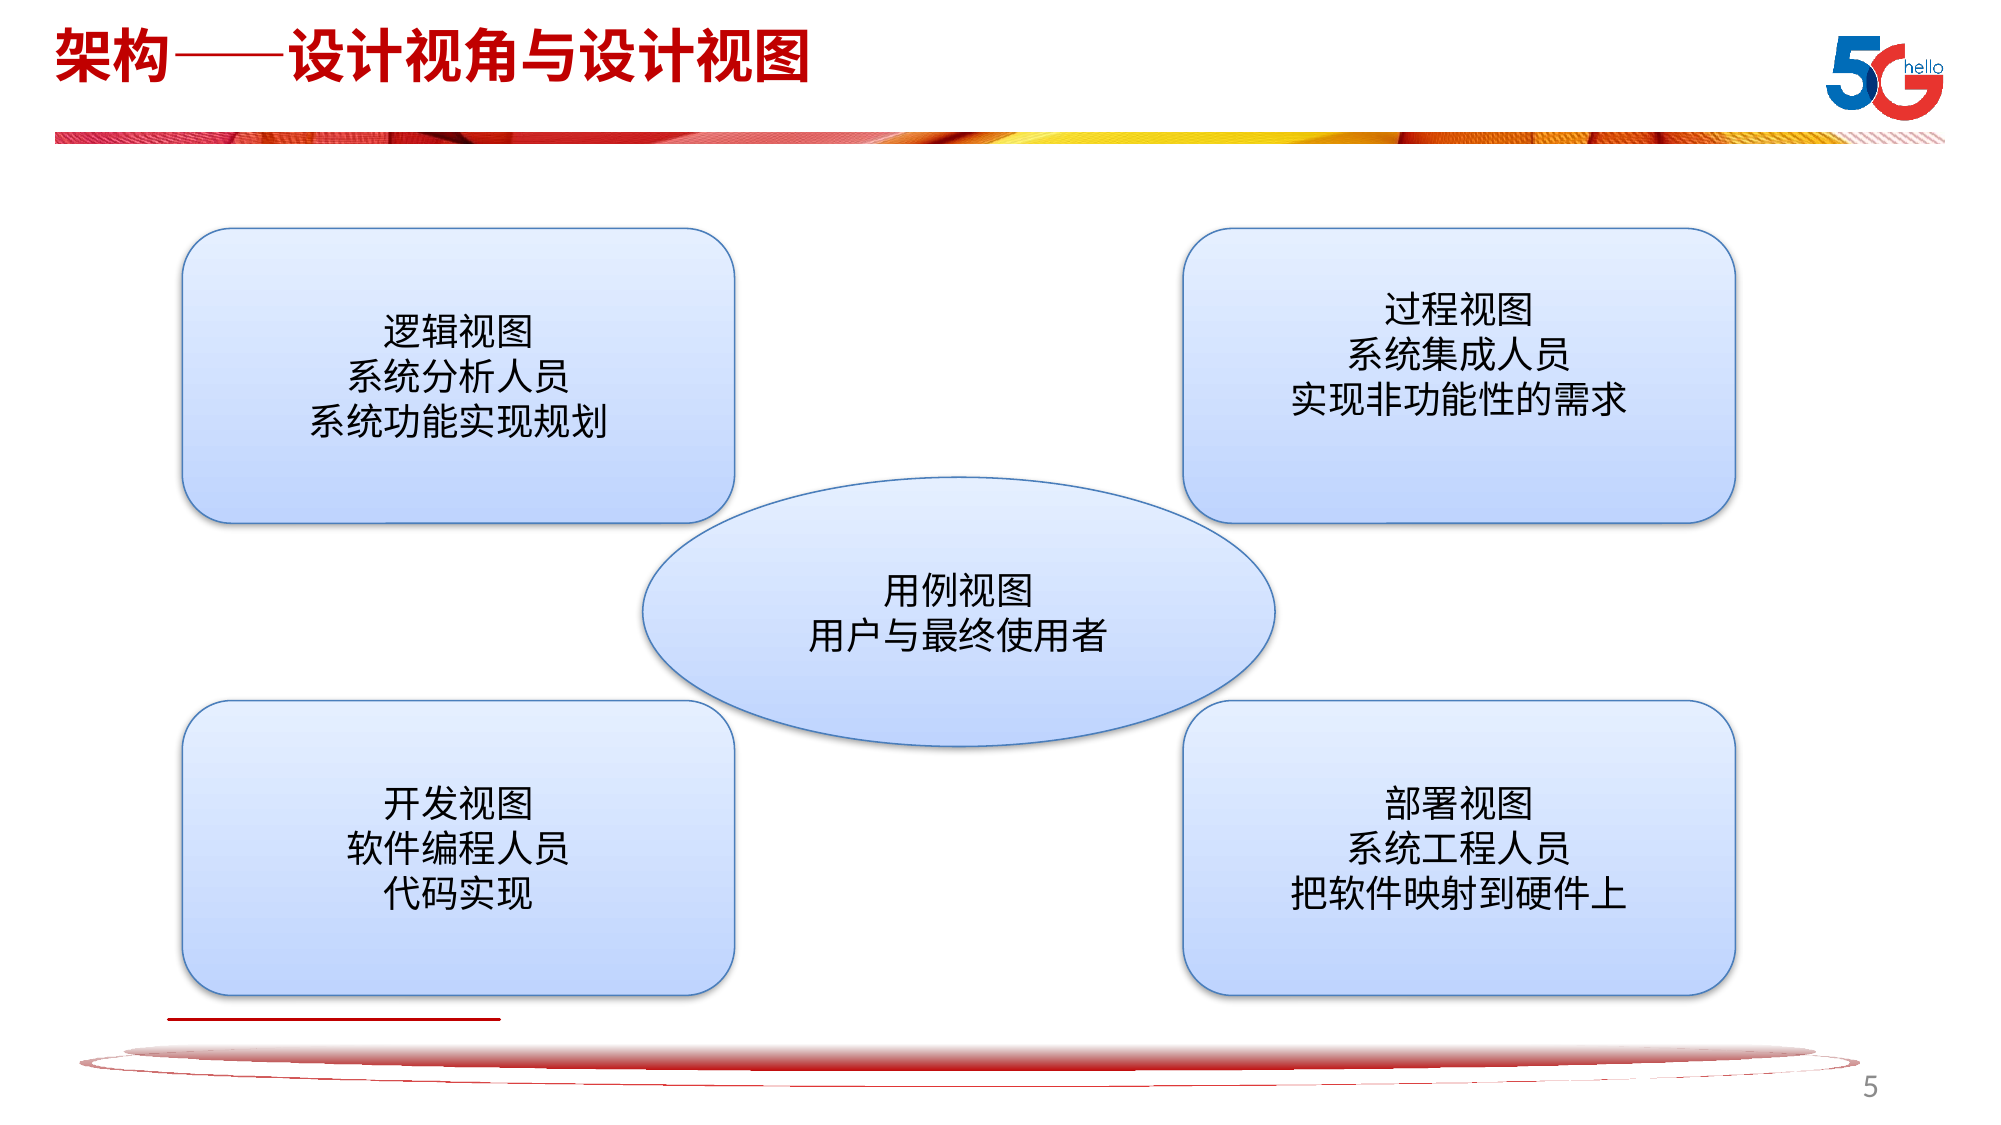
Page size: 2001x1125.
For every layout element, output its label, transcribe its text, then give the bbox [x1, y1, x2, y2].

title 架构——设计视角与设计视图 [43, 0, 1736, 108]
text_box 部署视图 系统工程人员 把软件映射到硬件上 [1182, 699, 1737, 997]
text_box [78, 1018, 1861, 1087]
picture [55, 2, 1992, 147]
text_box 过程视图 系统集成人员 实现非功能性的需求 [1182, 227, 1737, 525]
text_box 用例视图 用户与最终使用者 [641, 476, 1276, 748]
text_box 开发视图 软件编程人员 代码实现 [181, 699, 736, 997]
text_box 逻辑视图 系统分析人员 系统功能实现规划 [181, 227, 736, 525]
